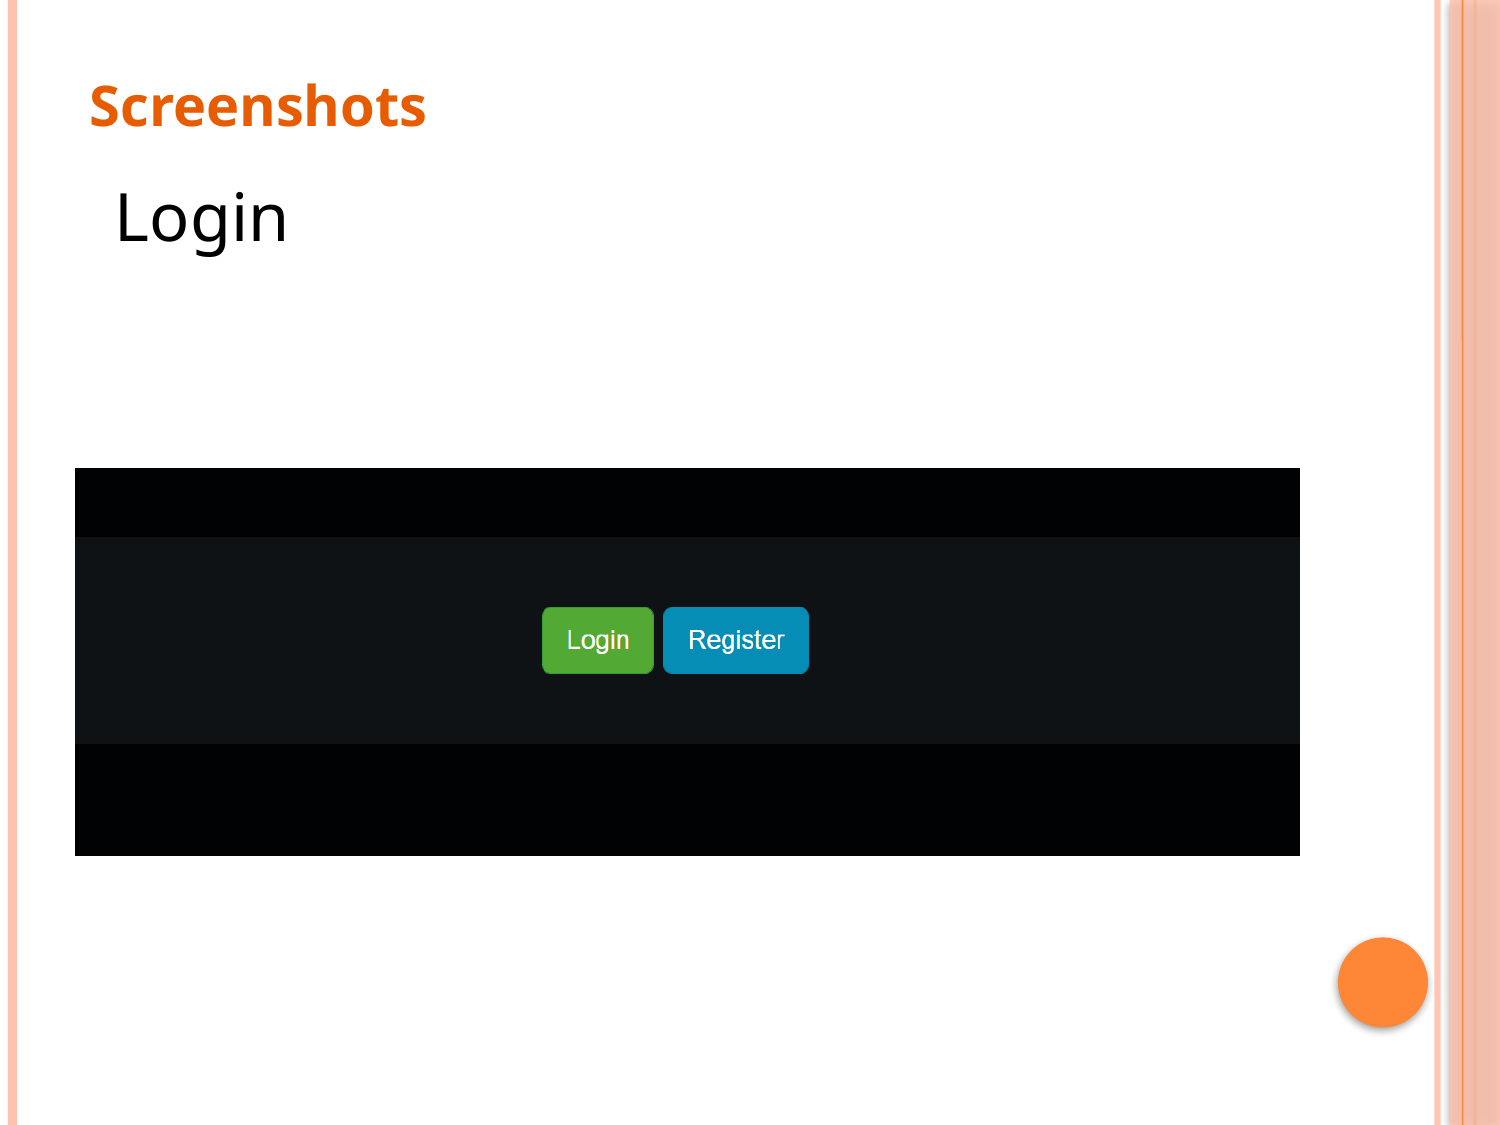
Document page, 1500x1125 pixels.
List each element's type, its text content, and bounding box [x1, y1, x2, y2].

text_box Login [99, 162, 1325, 263]
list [74, 468, 1301, 857]
title Screenshots [75, 62, 1300, 213]
